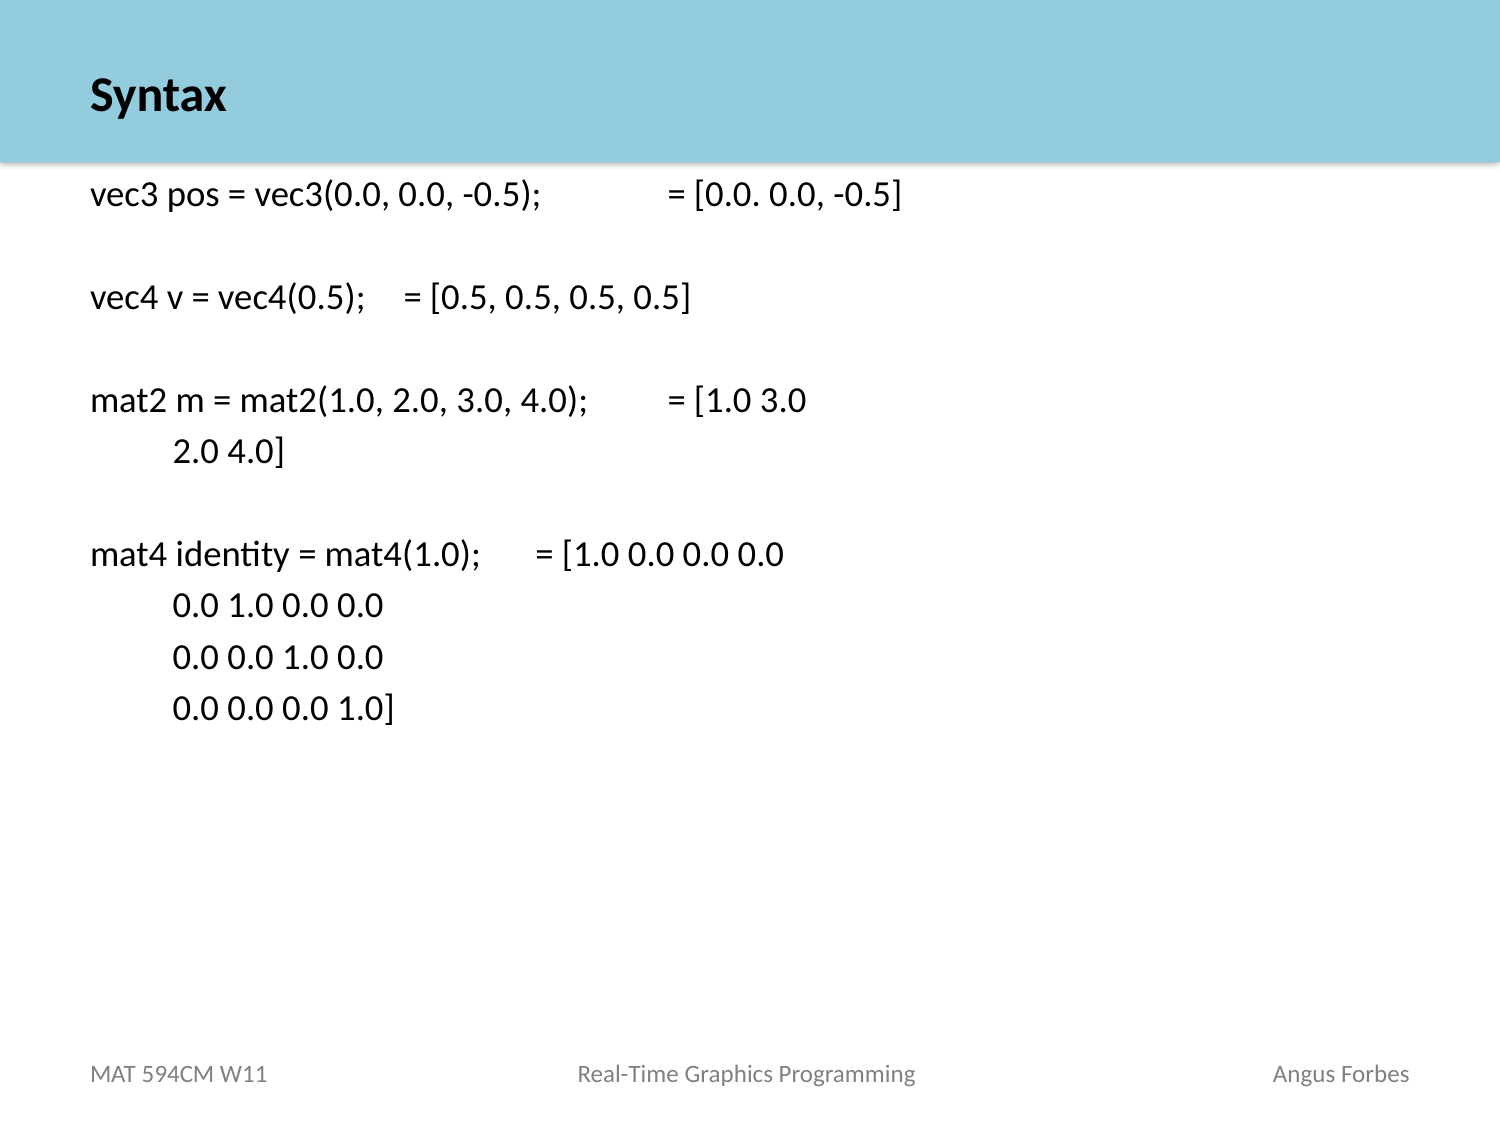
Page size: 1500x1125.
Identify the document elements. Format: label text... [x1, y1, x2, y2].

title Syntax [75, 45, 1425, 138]
list vec3 pos = vec3(0.0, 0.0, -0.5); = [0.0. 0.0, -0.5] vec4 v = vec4(0.5); = [0.5, 0.5, 0.5, 0.5] mat2 m = mat2(1.0, 2.0, 3.0, 4.0); = [1.0 3.0 2.0 4.0] mat4 identity = mat4(1.0); = [1.0 0.0 0.0 0.0 0.0 1.0 0.0 0.0 0.0 0.0 1.0 0.0 0.0 0.0 0.0 1.0] [75, 162, 1425, 1043]
